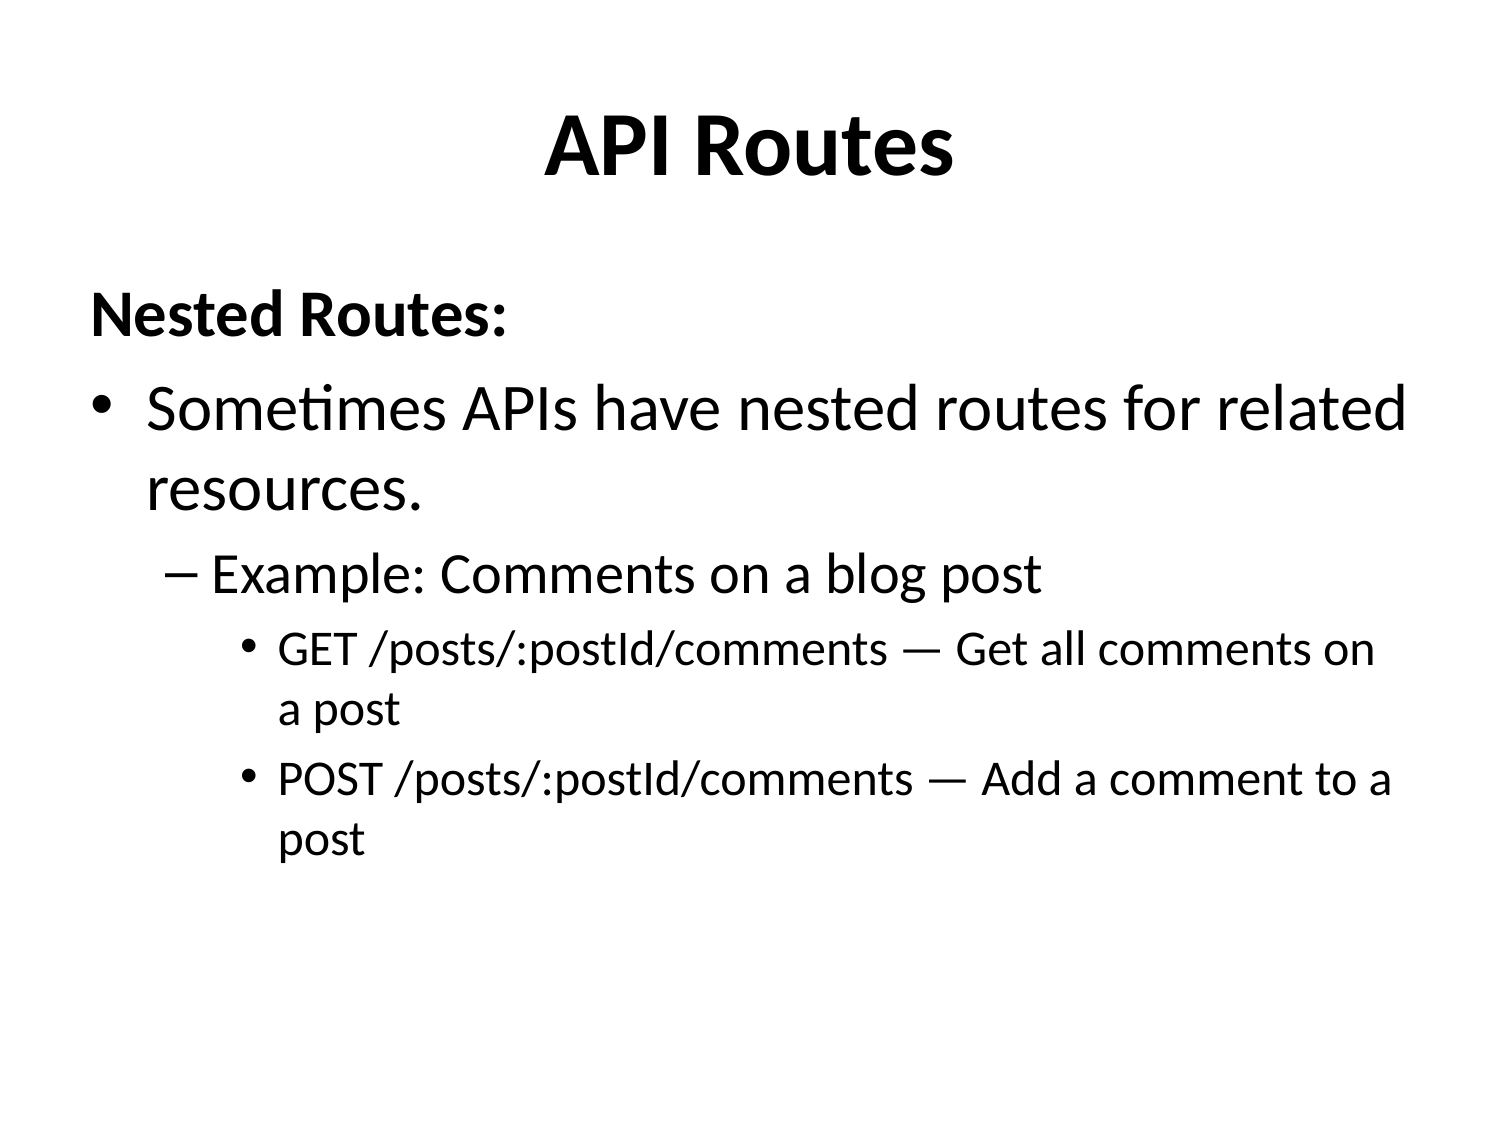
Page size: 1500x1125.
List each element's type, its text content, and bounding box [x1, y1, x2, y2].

list Nested Routes: Sometimes APIs have nested routes for related resources. Example: Comments on a blog post GET /posts/:postId/comments — Get all comments on a post POST /posts/:postId/comments — Add a comment to a post [75, 262, 1425, 1005]
title API Routes [75, 45, 1425, 233]
